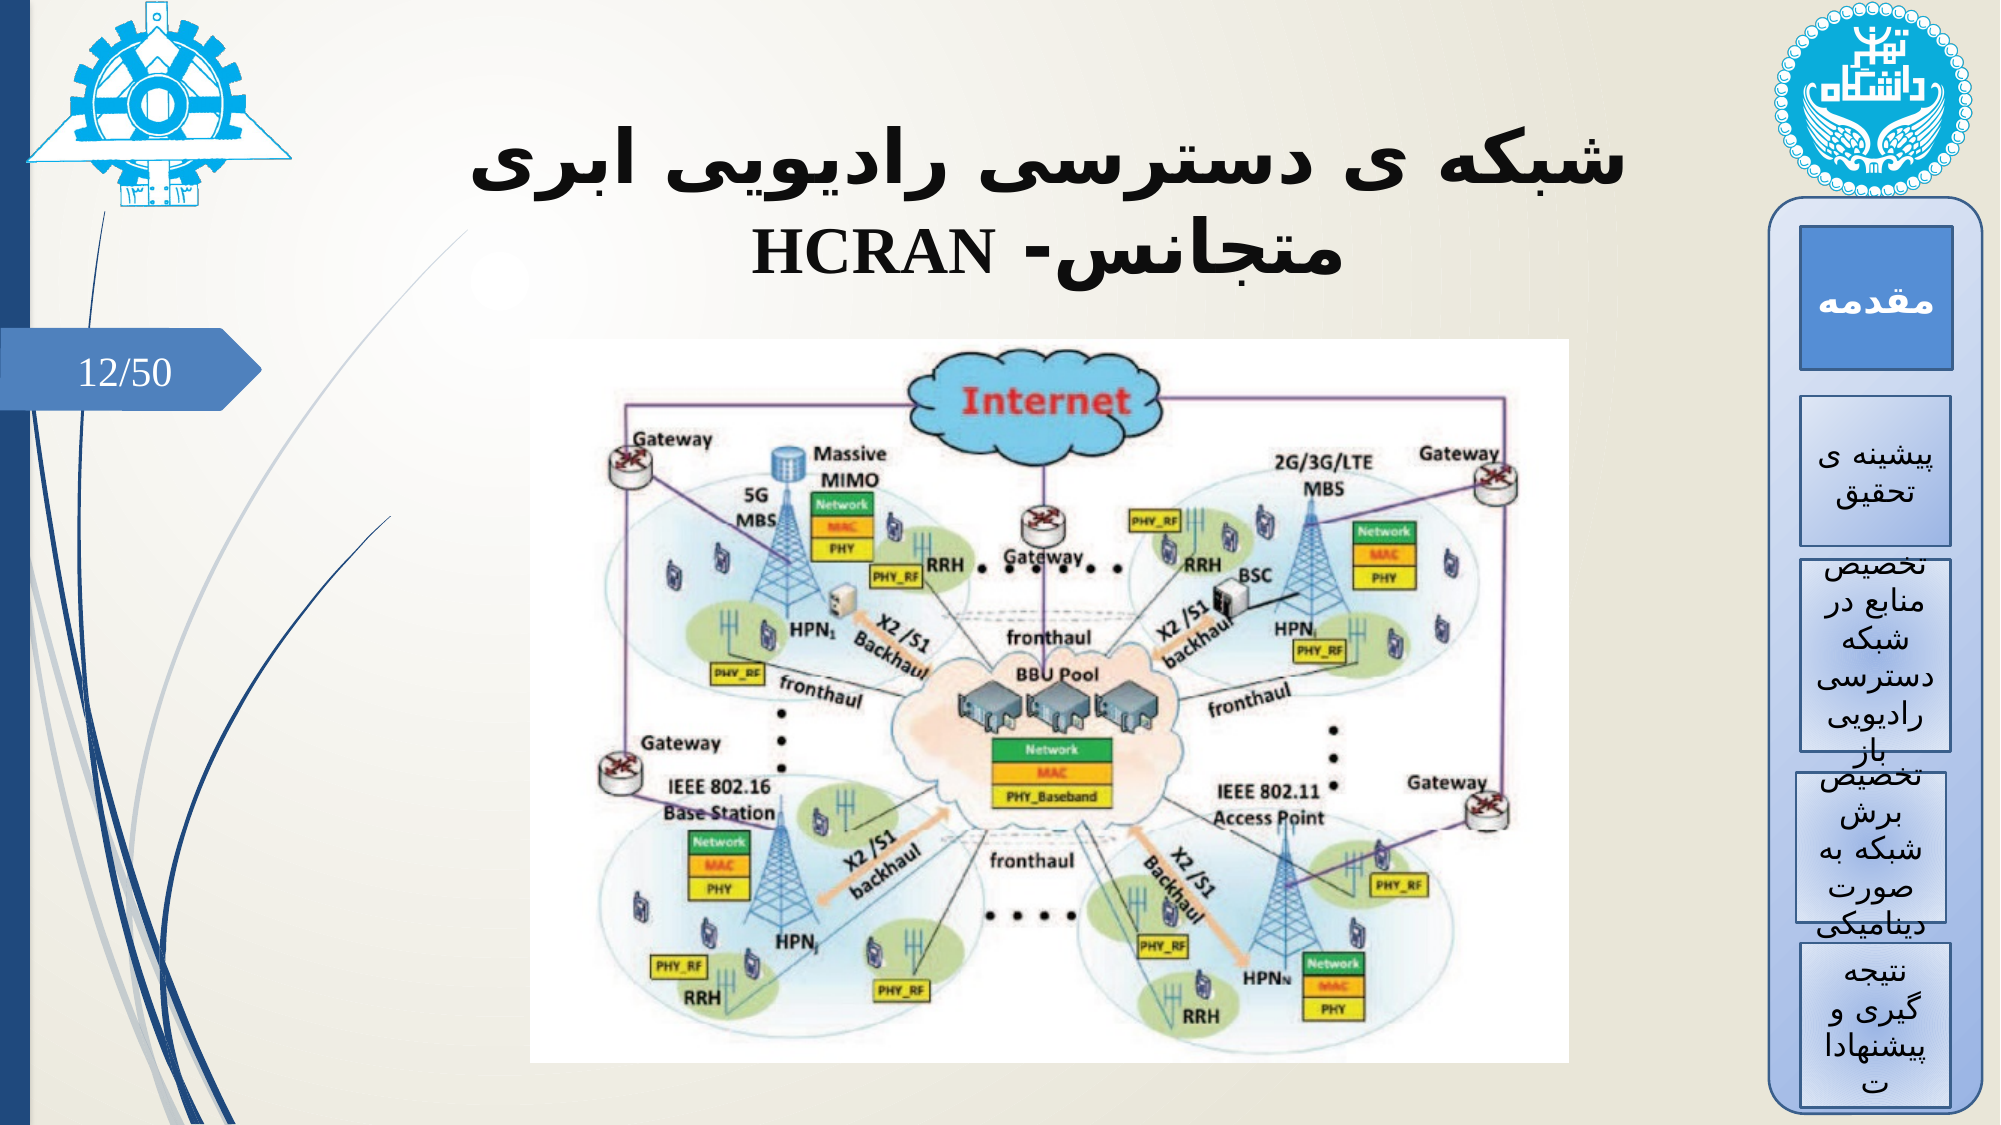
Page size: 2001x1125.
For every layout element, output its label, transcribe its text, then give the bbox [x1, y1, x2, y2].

title شبکه ی دسترسی رادیویی ابری متجانس- HCRAN [318, 101, 1781, 312]
text_box تخصیص برش شبکه به صورت دینامیکی [1795, 771, 1947, 924]
text_box نتیجه گیری و پیشنهادات [1799, 942, 1952, 1109]
text_box [1767, 196, 1984, 1116]
picture [1821, 152, 1832, 159]
picture [1910, 79, 1924, 100]
picture [1897, 129, 1903, 140]
picture [1904, 66, 1908, 92]
text_box تخصیص منابع در شبکه دسترسی رادیویی باز [1799, 558, 1952, 753]
slide_number 12/50 [23, 339, 188, 400]
picture [1822, 84, 1839, 101]
picture [529, 339, 1569, 1063]
picture [1835, 156, 1913, 172]
picture [1898, 138, 1906, 147]
picture [1804, 103, 1857, 147]
picture [1889, 133, 1896, 147]
picture [1904, 145, 1911, 152]
picture [23, 0, 294, 209]
picture [1916, 150, 1929, 159]
picture [1853, 133, 1859, 140]
picture [1837, 145, 1844, 152]
picture [1772, 0, 1974, 201]
picture [1912, 100, 1944, 150]
picture [1843, 65, 1900, 100]
picture [1878, 83, 1944, 154]
picture [1812, 129, 1827, 150]
picture [1804, 83, 1870, 154]
text_box مقدمه [1799, 225, 1954, 371]
text_box پیشینه ی تحقیق [1799, 395, 1952, 547]
picture [1781, 133, 1869, 201]
picture [1851, 27, 1905, 67]
